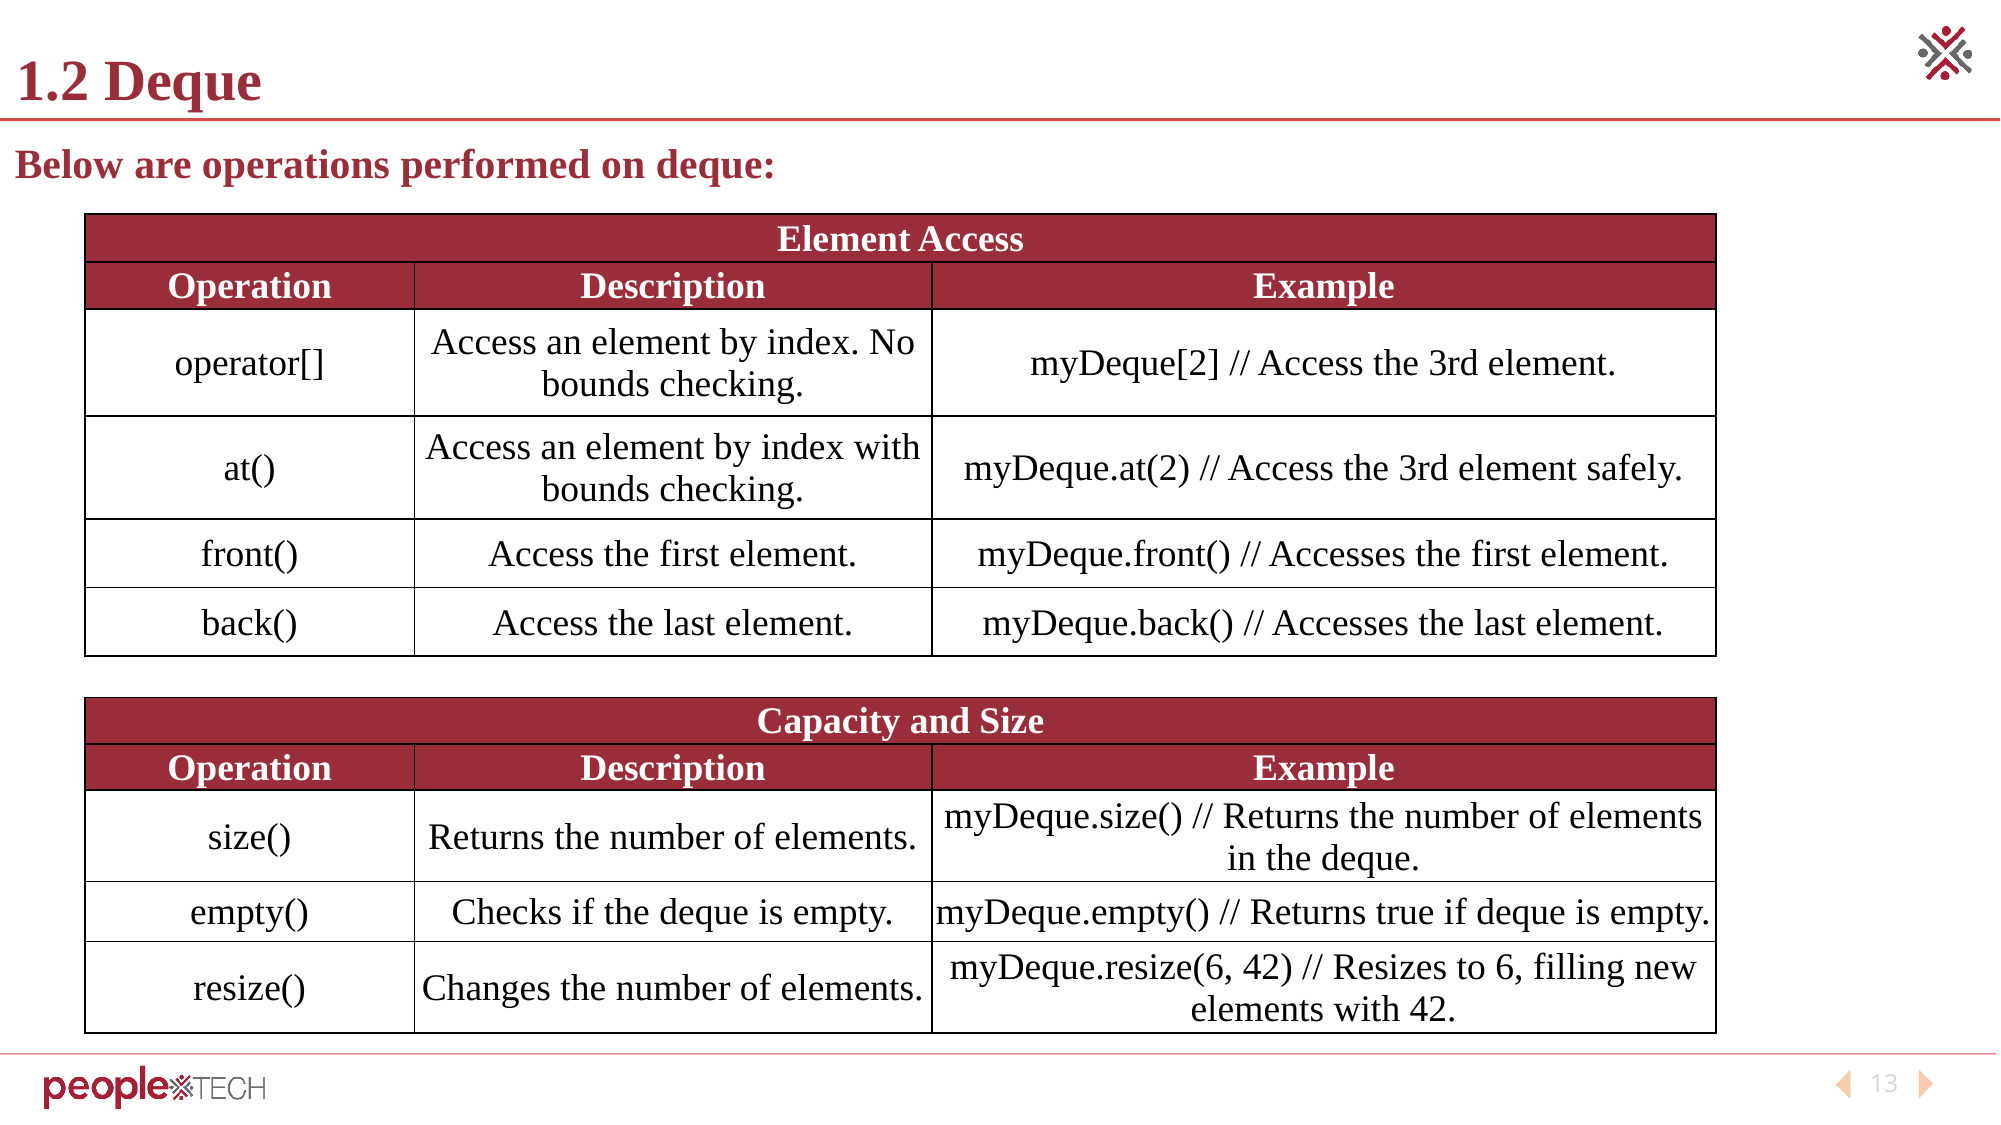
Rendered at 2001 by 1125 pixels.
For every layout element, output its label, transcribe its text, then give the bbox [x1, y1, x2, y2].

table_cell Description [415, 745, 931, 789]
picture [31, 1059, 275, 1115]
table_cell myDeque.front() // Accesses the first element. [933, 520, 1715, 587]
table_cell empty() [86, 882, 414, 941]
table_cell Access the first element. [415, 520, 931, 587]
table_cell myDeque.back() // Accesses the last element. [933, 588, 1715, 655]
table_cell Description [415, 263, 931, 308]
table_header Element Access [86, 215, 1715, 261]
table_cell Changes the number of elements. [415, 942, 931, 1032]
table_cell front() [86, 520, 414, 587]
table_cell Checks if the deque is empty. [415, 882, 931, 941]
table_cell myDeque.at(2) // Access the 3rd element safely. [933, 417, 1715, 518]
table_cell Operation [86, 745, 414, 789]
text_box Below are operations performed on deque: [0, 129, 1339, 195]
table_cell operator[] [86, 310, 414, 415]
table_cell Example [933, 745, 1715, 789]
table_cell Returns the number of elements. [415, 791, 931, 881]
table_cell size() [86, 791, 414, 881]
table_cell Access the last element. [415, 588, 931, 655]
table_cell resize() [86, 942, 414, 1032]
table_cell myDeque.empty() // Returns true if deque is empty. [933, 882, 1715, 941]
table_cell Access an element by index. No bounds checking. [415, 310, 931, 415]
table_cell at() [86, 417, 414, 518]
table_cell Operation [86, 263, 414, 308]
table_cell back() [86, 588, 414, 655]
table_cell Example [933, 263, 1715, 308]
table_cell myDeque.resize(6, 42) // Resizes to 6, filling new elements with 42. [933, 942, 1715, 1032]
text_box 1.2 Deque [1, 34, 307, 120]
table_cell myDeque[2] // Access the 3rd element. [933, 310, 1715, 415]
table_cell Access an element by index with bounds checking. [415, 417, 931, 518]
table_cell myDeque.size() // Returns the number of elements in the deque. [933, 791, 1715, 881]
table_header Capacity and Size [86, 698, 1715, 743]
picture [1918, 26, 1972, 80]
